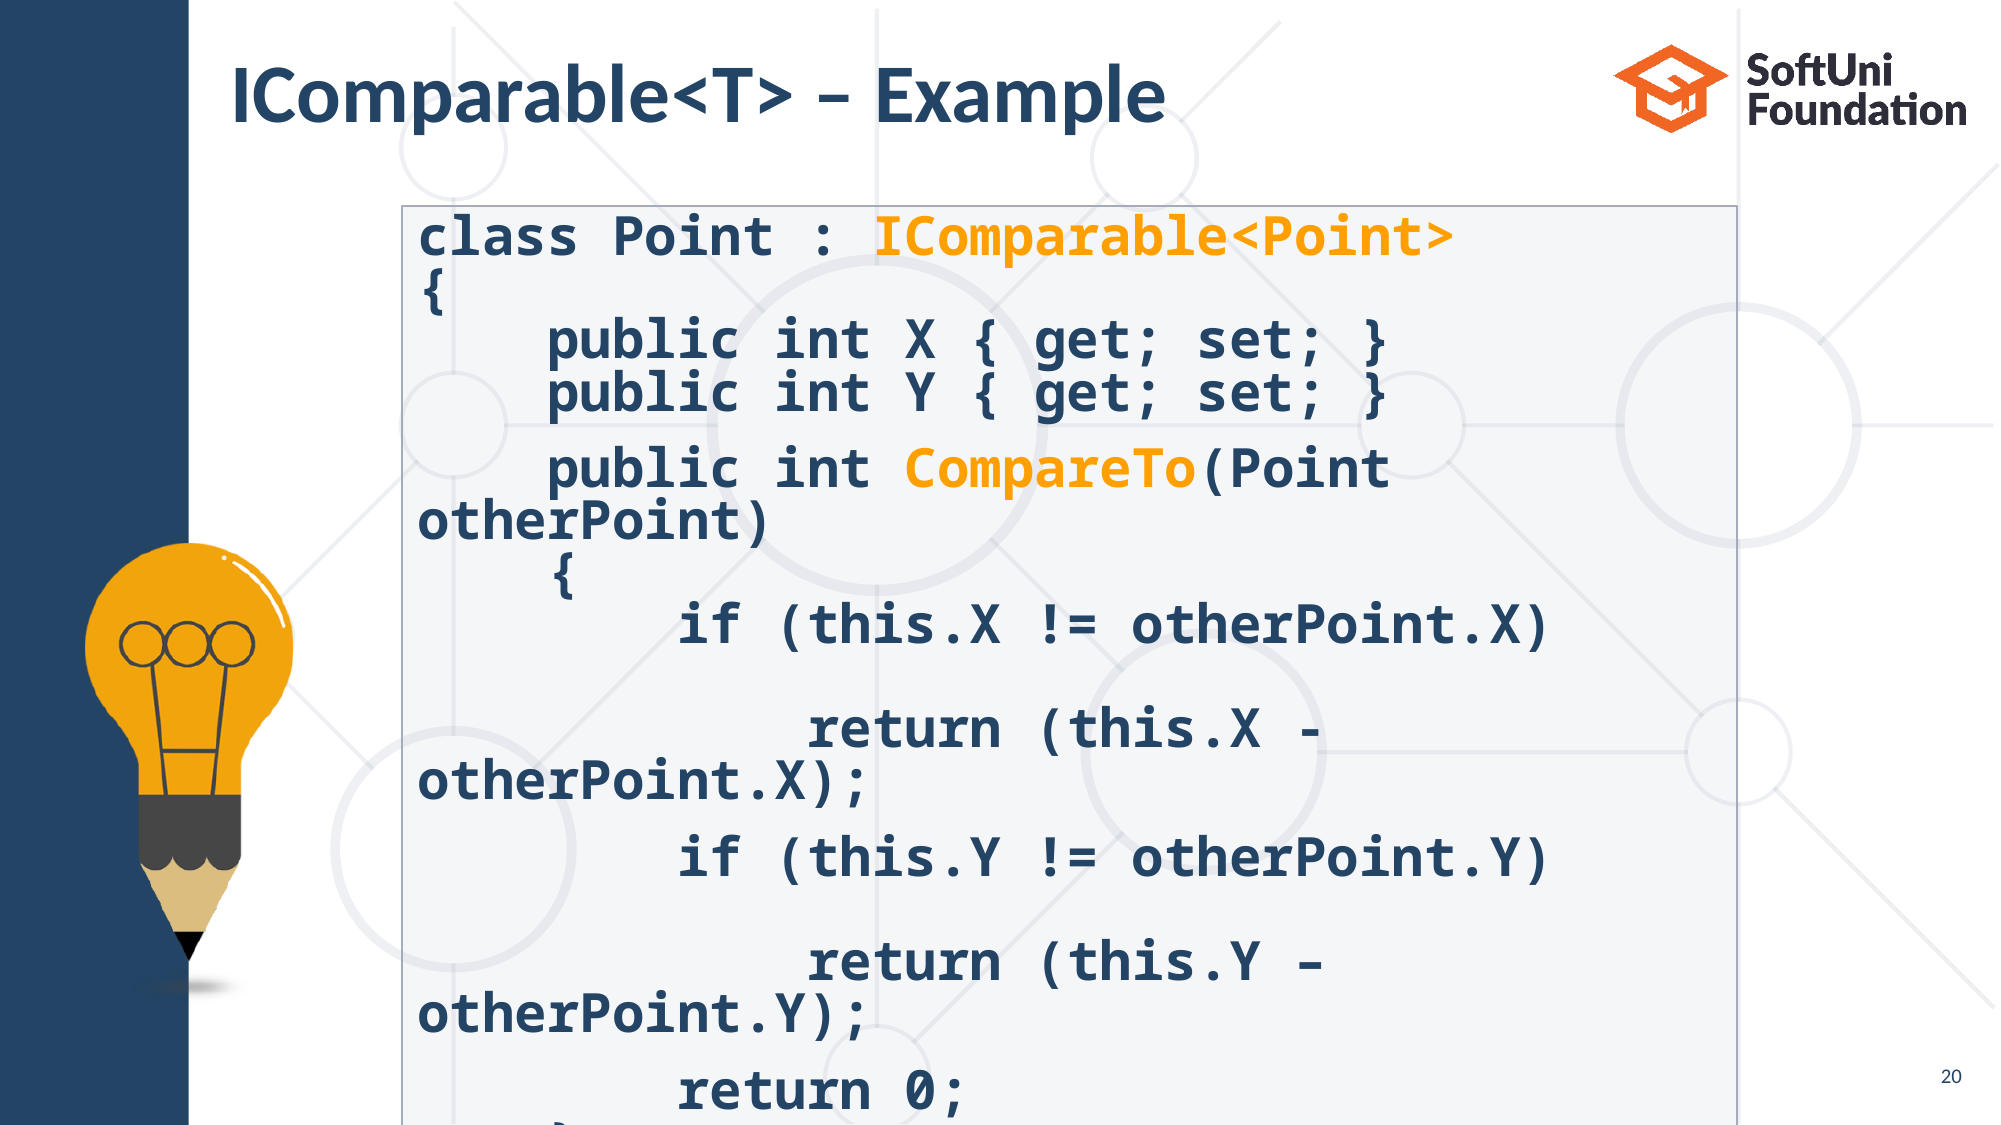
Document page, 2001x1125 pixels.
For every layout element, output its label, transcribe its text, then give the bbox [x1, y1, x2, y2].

picture [1613, 44, 1966, 133]
picture [85, 543, 293, 1003]
title IComparable<T> – Example [212, 16, 1591, 162]
text_box class Point : IComparable<Point> { public int X { get; set; } public int Y { get; set; } public int CompareTo(Point otherPoint) { if (this.X != otherPoint.X) return (this.X - otherPoint.X); if (this.Y != otherPoint.Y) return (this.Y – otherPoint.Y); return 0; } } [402, 206, 1738, 1125]
slide_number 20 [1897, 1049, 1968, 1101]
